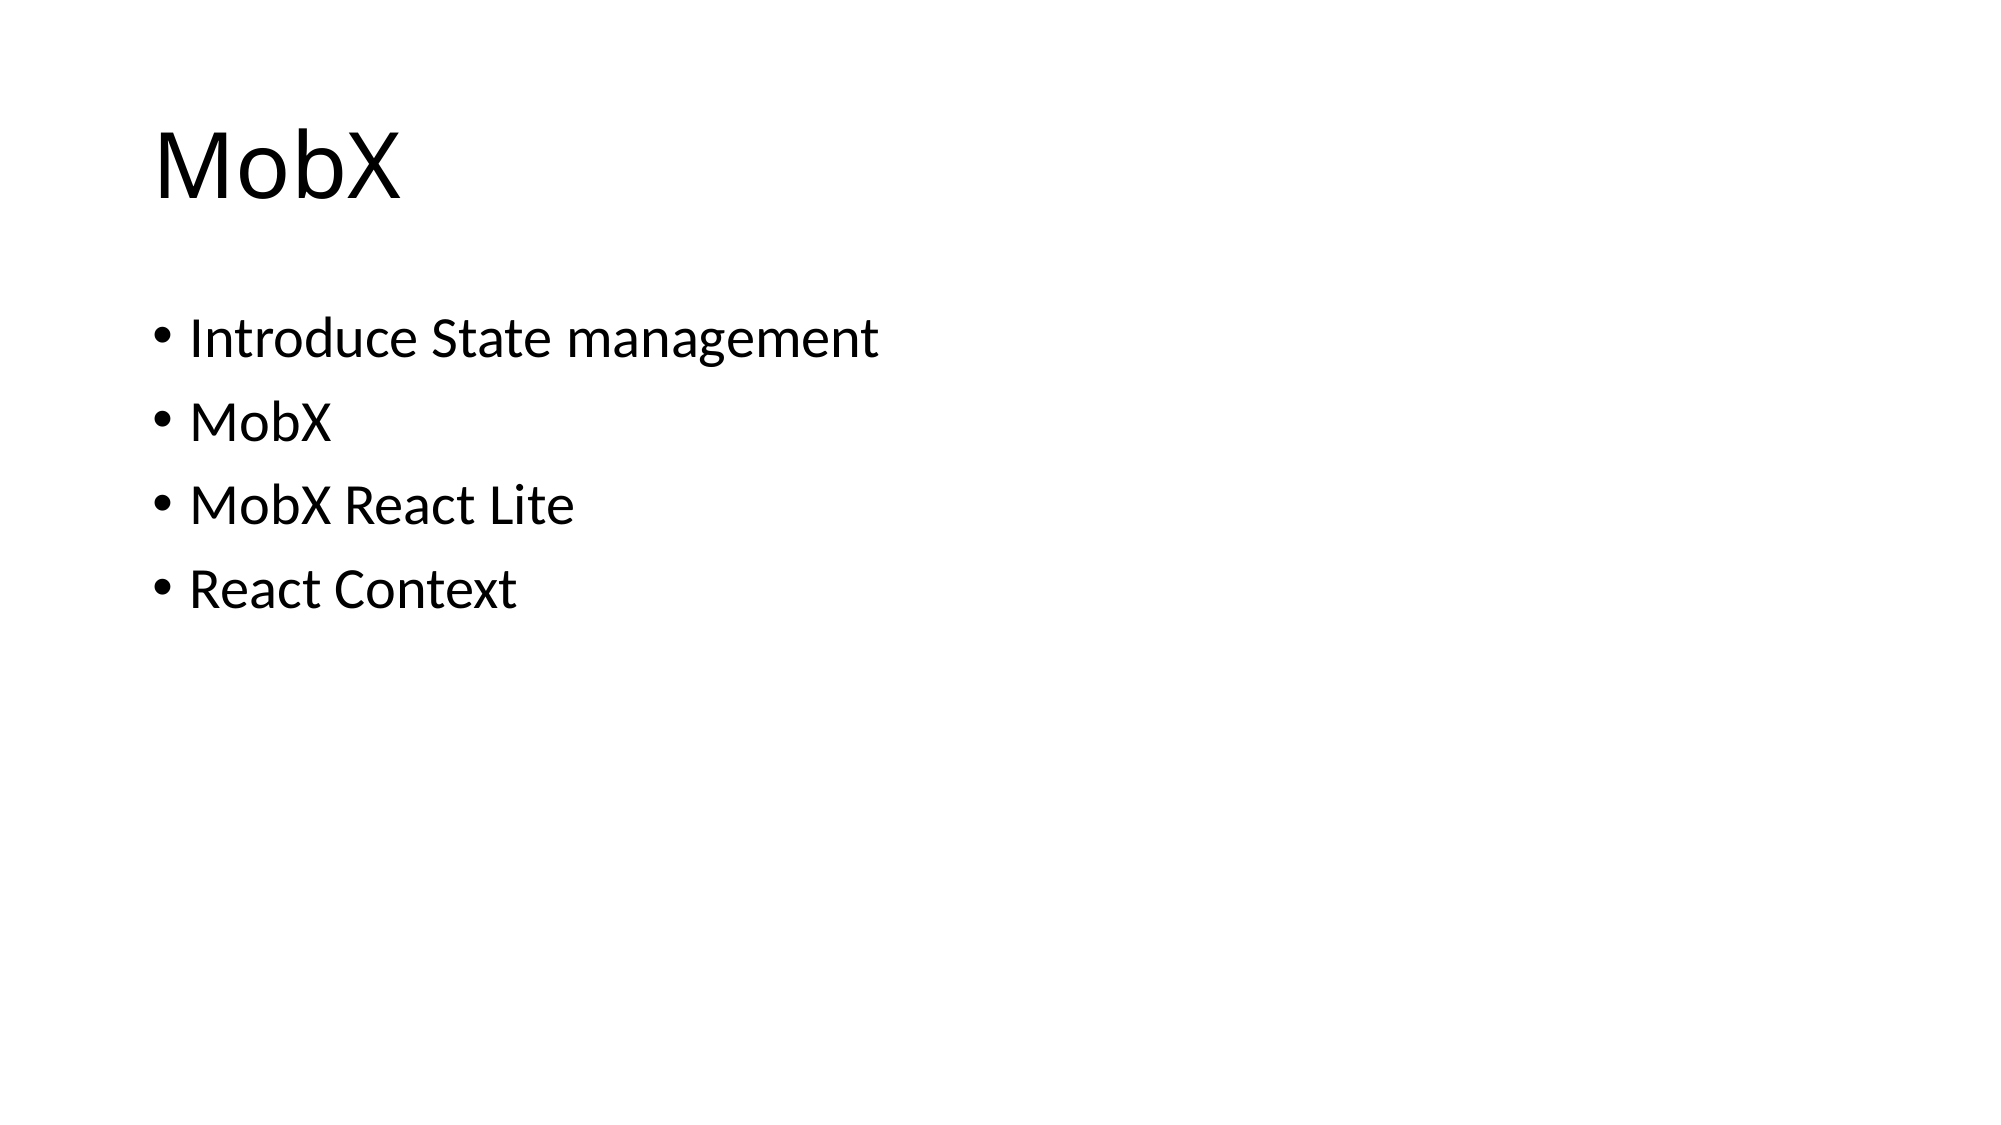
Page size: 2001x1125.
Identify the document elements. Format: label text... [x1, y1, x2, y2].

title MobX [137, 59, 1863, 278]
list Introduce State management MobX MobX React Lite React Context [137, 299, 1863, 1014]
